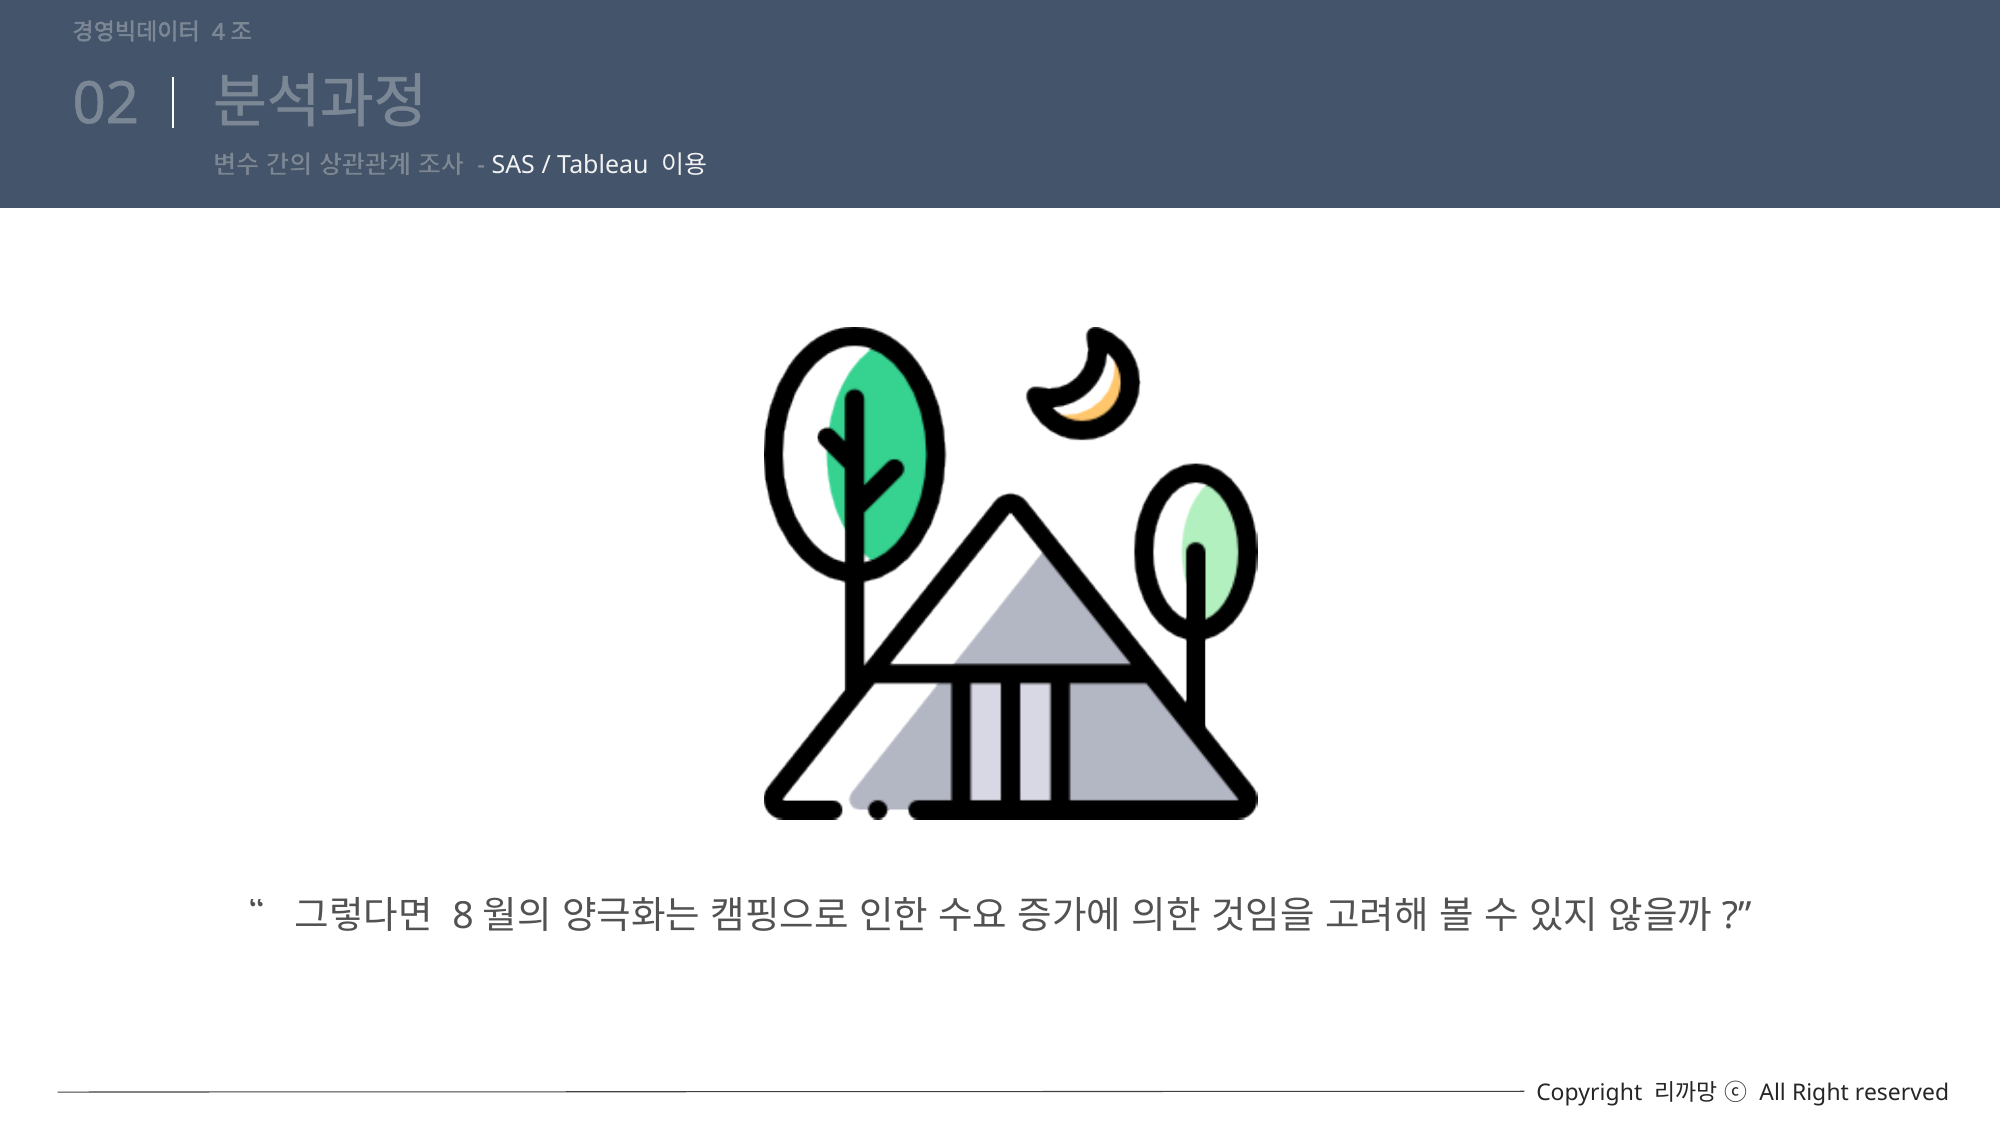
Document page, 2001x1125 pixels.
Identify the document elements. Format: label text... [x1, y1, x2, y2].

list 경영빅데이터 4조 [57, 12, 198, 53]
list 02 [57, 65, 198, 144]
picture [764, 327, 1258, 820]
text_box “그렇다면 8월의 양극화는 캠핑으로 인한 수요 증가에 의한 것임을 고려해 볼 수 있지 않을까?” [139, 883, 1861, 1024]
list 변수 간의 상관관계 조사 - SAS / Tableau 이용 [198, 0, 883, 492]
